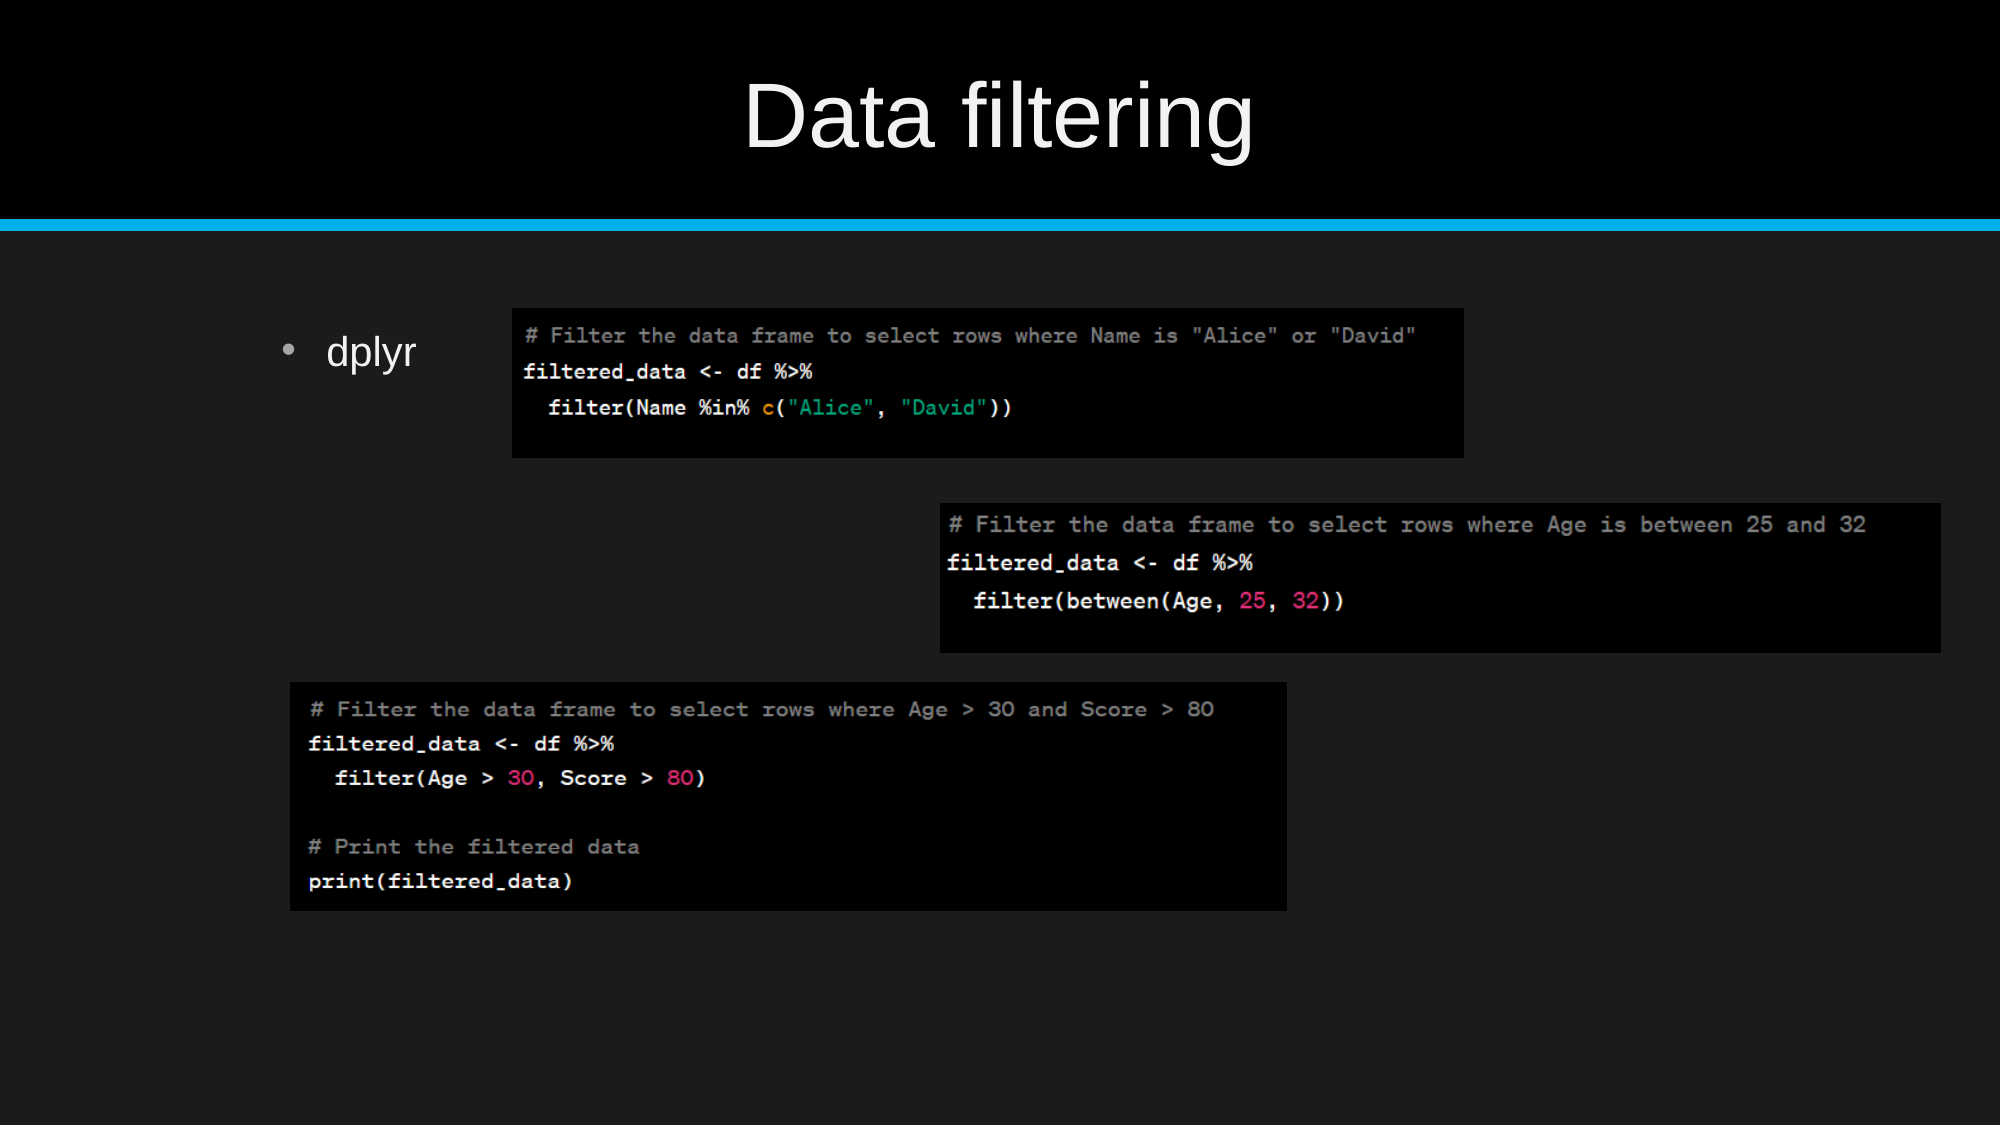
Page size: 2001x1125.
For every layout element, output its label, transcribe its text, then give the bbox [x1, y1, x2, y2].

title Data filtering [174, 20, 1825, 201]
picture [940, 503, 1941, 653]
picture [512, 308, 1464, 458]
list dplyr [213, 317, 1825, 1013]
picture [290, 682, 1287, 911]
